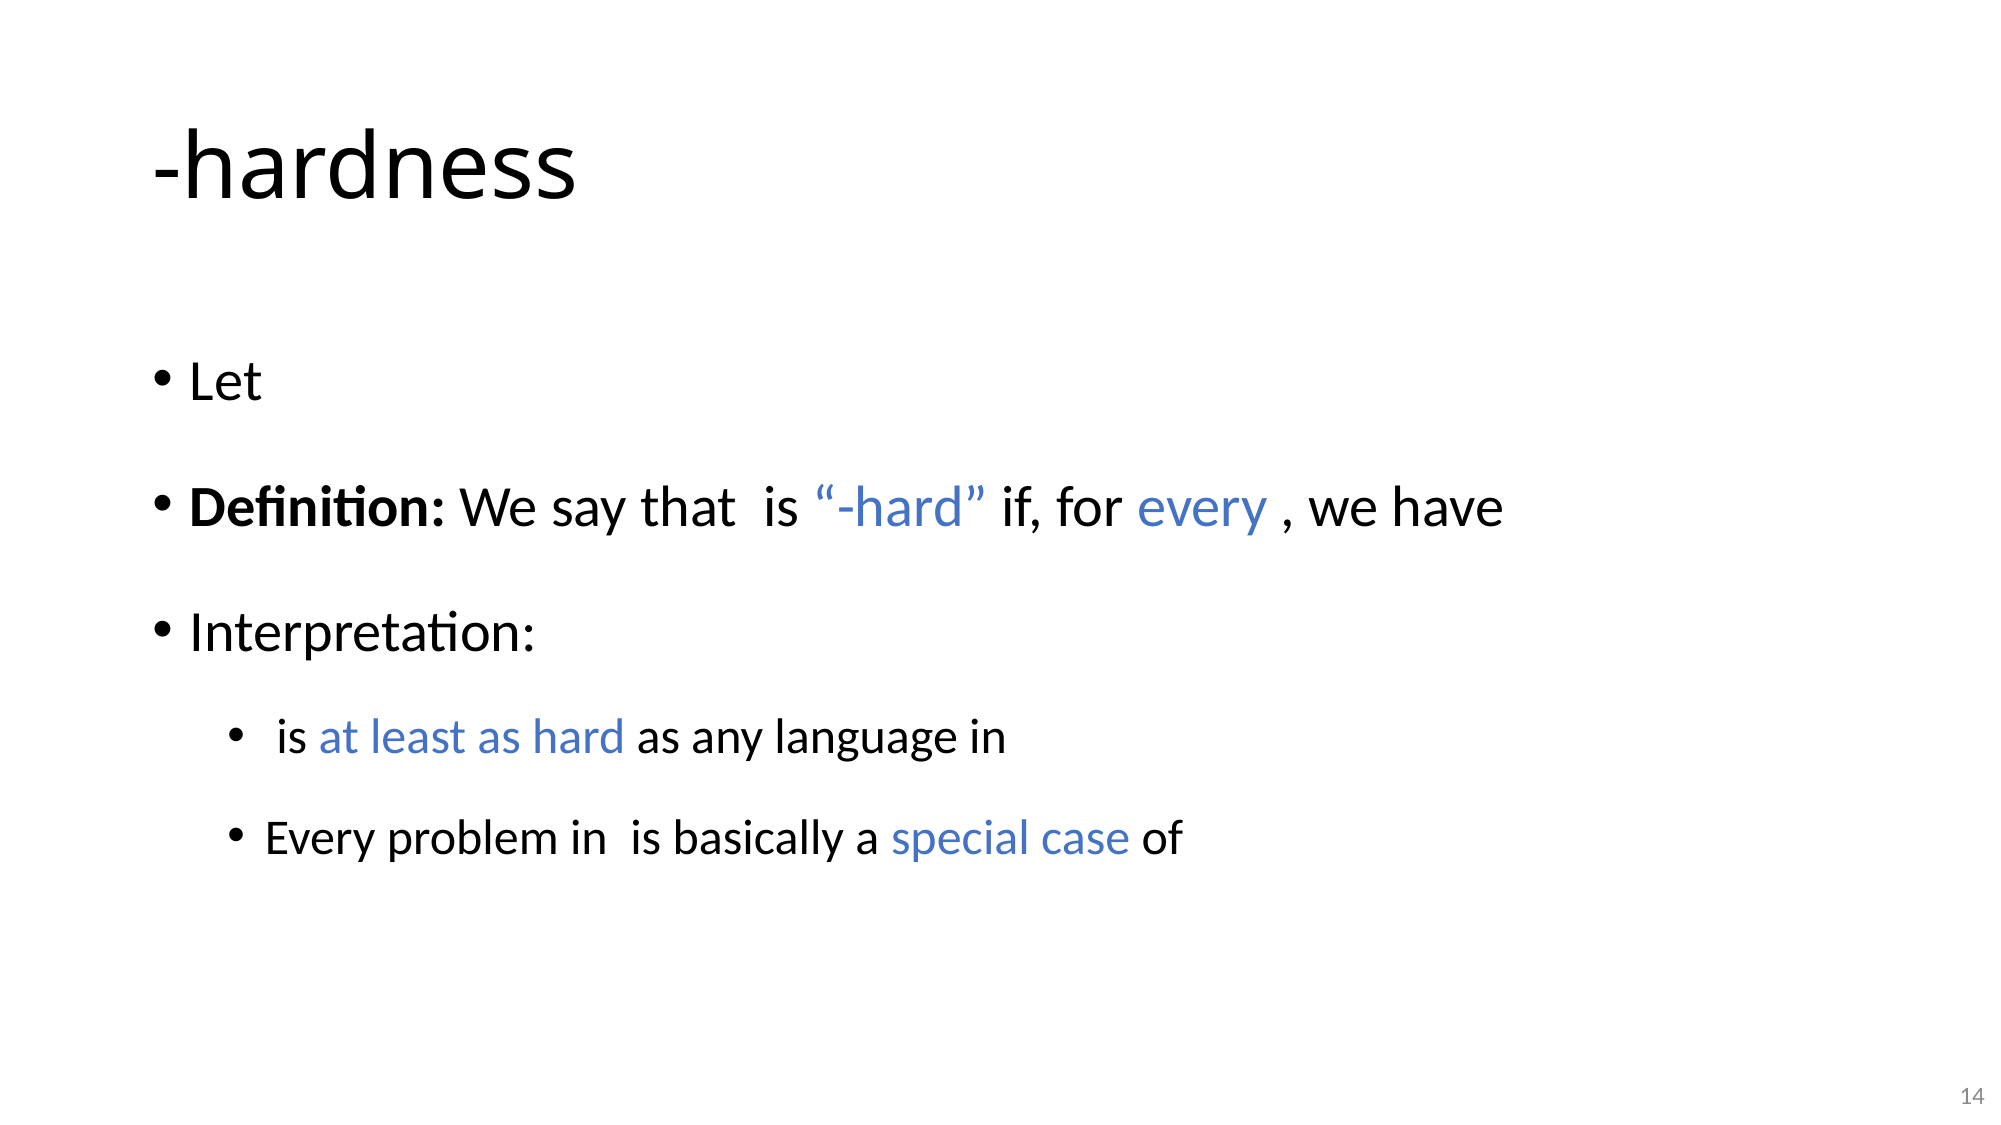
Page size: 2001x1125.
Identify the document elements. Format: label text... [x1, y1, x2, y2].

slide_number 14 [1550, 1064, 2000, 1125]
